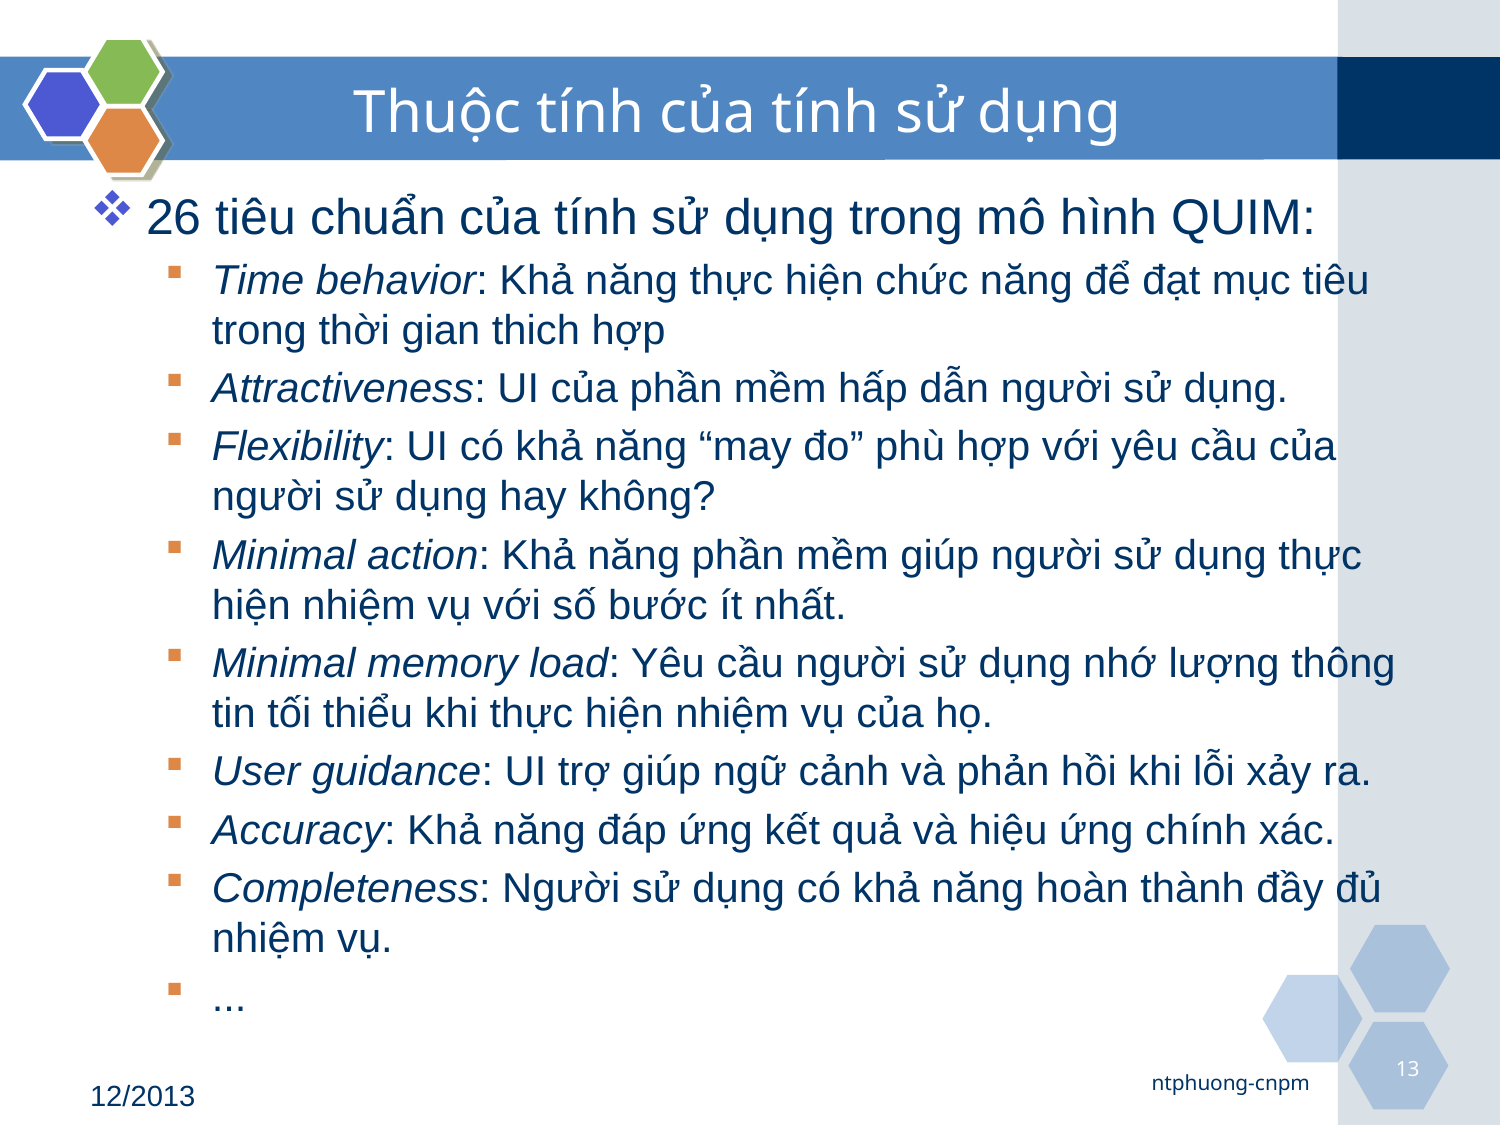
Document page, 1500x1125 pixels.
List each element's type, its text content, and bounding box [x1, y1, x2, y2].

list 26 tiêu chuẩn của tính sử dụng trong mô hình QUIM: Time behavior: Khả năng thực hiện chức năng để đạt mục tiêu trong thời gian thich hợp Attractiveness: UI của phần mềm hấp dẫn người sử dụng. Flexibility: UI có khả năng “may đo” phù hợp với yêu cầu của người sử dụng hay không? Minimal action: Khả năng phần mềm giúp người sử dụng thực hiện nhiệm vụ với số bước ít nhất. Minimal memory load: Yêu cầu người sử dụng nhớ lượng thông tin tối thiểu khi thực hiện nhiệm vụ của họ. User guidance: UI trợ giúp ngữ cảnh và phản hồi khi lỗi xảy ra. Accuracy: Khả năng đáp ứng kết quả và hiệu ứng chính xác. Completeness: Người sử dụng có khả năng hoàn thành đầy đủ nhiệm vụ. ... [74, 176, 1426, 1038]
title Thuộc tính của tính sử dụng [187, 62, 1288, 156]
footer ntphuong-cnpm [849, 1062, 1326, 1101]
slide_number 13 [1359, 1047, 1435, 1086]
slide_number 12/2013 [74, 1069, 426, 1110]
